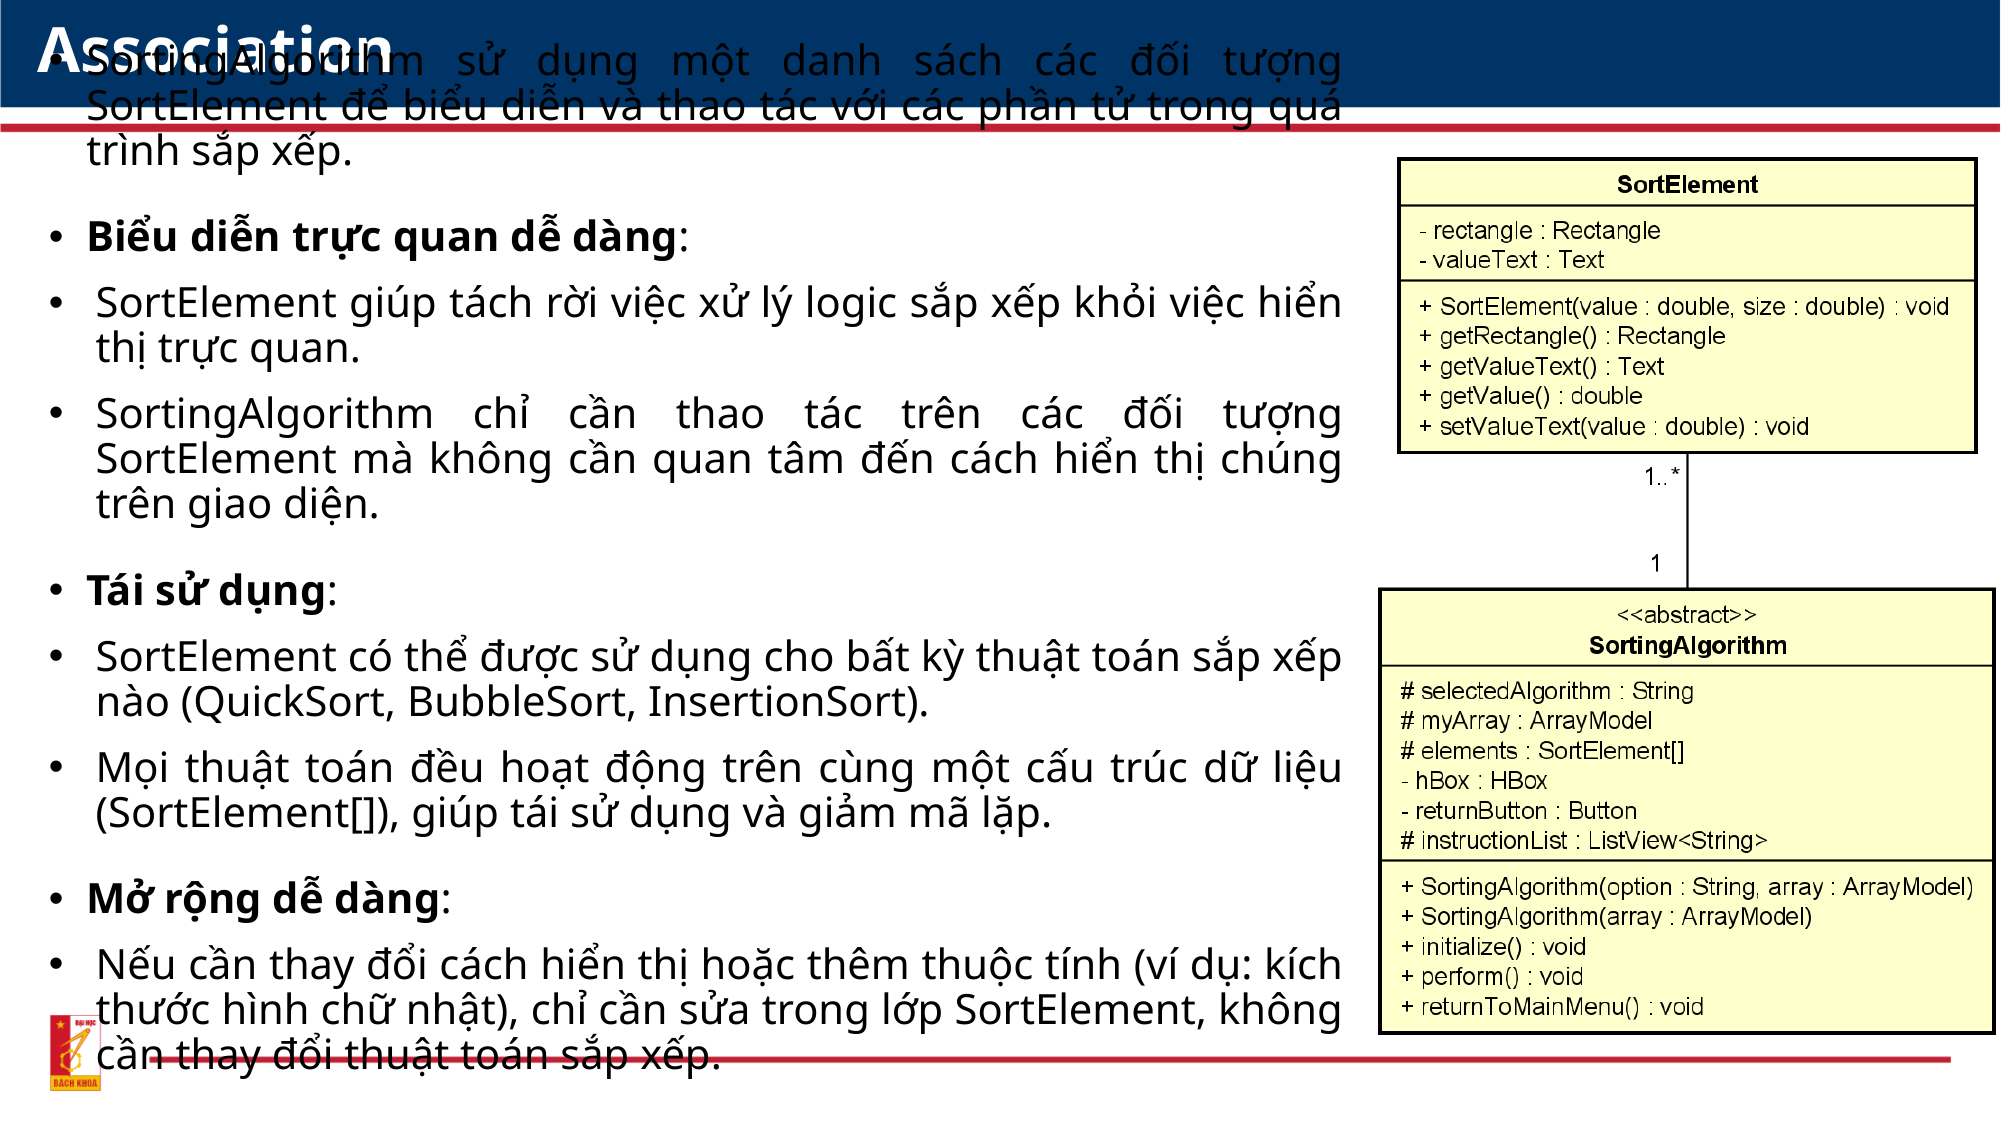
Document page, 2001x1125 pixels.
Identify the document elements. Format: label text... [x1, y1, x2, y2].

subtitle SortingAlgorithm sử dụng một danh sách các đối tượng SortElement để biểu diễn và thao tác với các phần tử trong quá trình sắp xếp. Biểu diễn trực quan dễ dàng: SortElement giúp tách rời việc xử lý logic sắp xếp khỏi việc hiển thị trực quan. SortingAlgorithm chỉ cần thao tác trên các đối tượng SortElement mà không cần quan tâm đến cách hiển thị chúng trên giao diện. Tái sử dụng: SortElement có thể được sử dụng cho bất kỳ thuật toán sắp xếp nào (QuickSort, BubbleSort, InsertionSort). Mọi thuật toán đều hoạt động trên cùng một cấu trúc dữ liệu (SortElement[]), giúp tái sử dụng và giảm mã lặp. Mở rộng dễ dàng: Nếu cần thay đổi cách hiển thị hoặc thêm thuộc tính (ví dụ: kích thước hình chữ nhật), chỉ cần sửa trong lớp SortElement, không cần thay đổi thuật toán sắp xếp. [48, 189, 1344, 1060]
title Association [37, 0, 1899, 142]
picture [0, 0, 2001, 1125]
